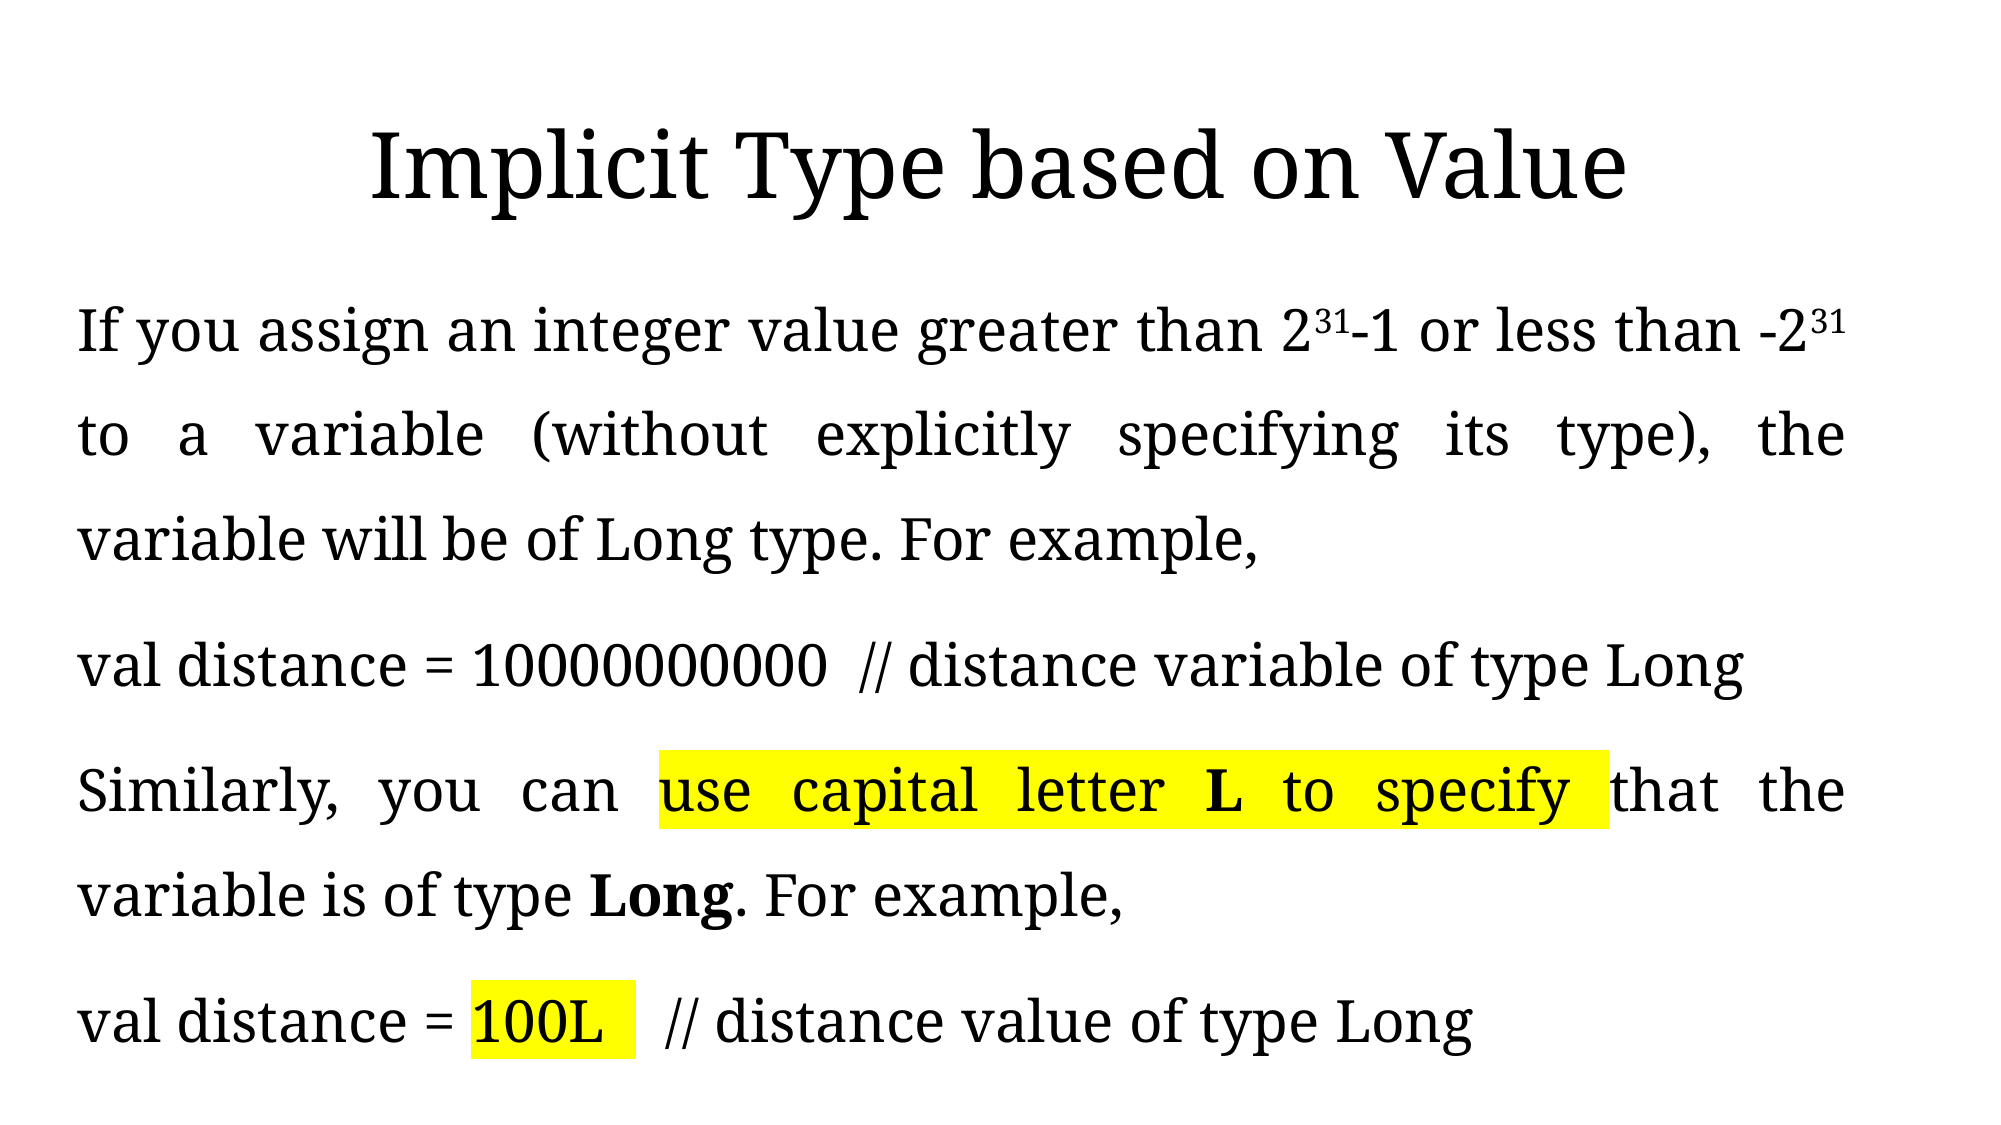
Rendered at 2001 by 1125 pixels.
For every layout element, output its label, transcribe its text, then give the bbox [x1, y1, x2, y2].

title Implicit Type based on Value [137, 59, 1863, 250]
list If you assign an integer value greater than 231-1 or less than -231 to a variable (without explicitly specifying its type), the variable will be of Long type. For example, val distance = 10000000000 // distance variable of type Long Similarly, you can use capital letter L to specify that the variable is of type Long. For example, val distance = 100L // distance value of type Long [62, 250, 1863, 1089]
